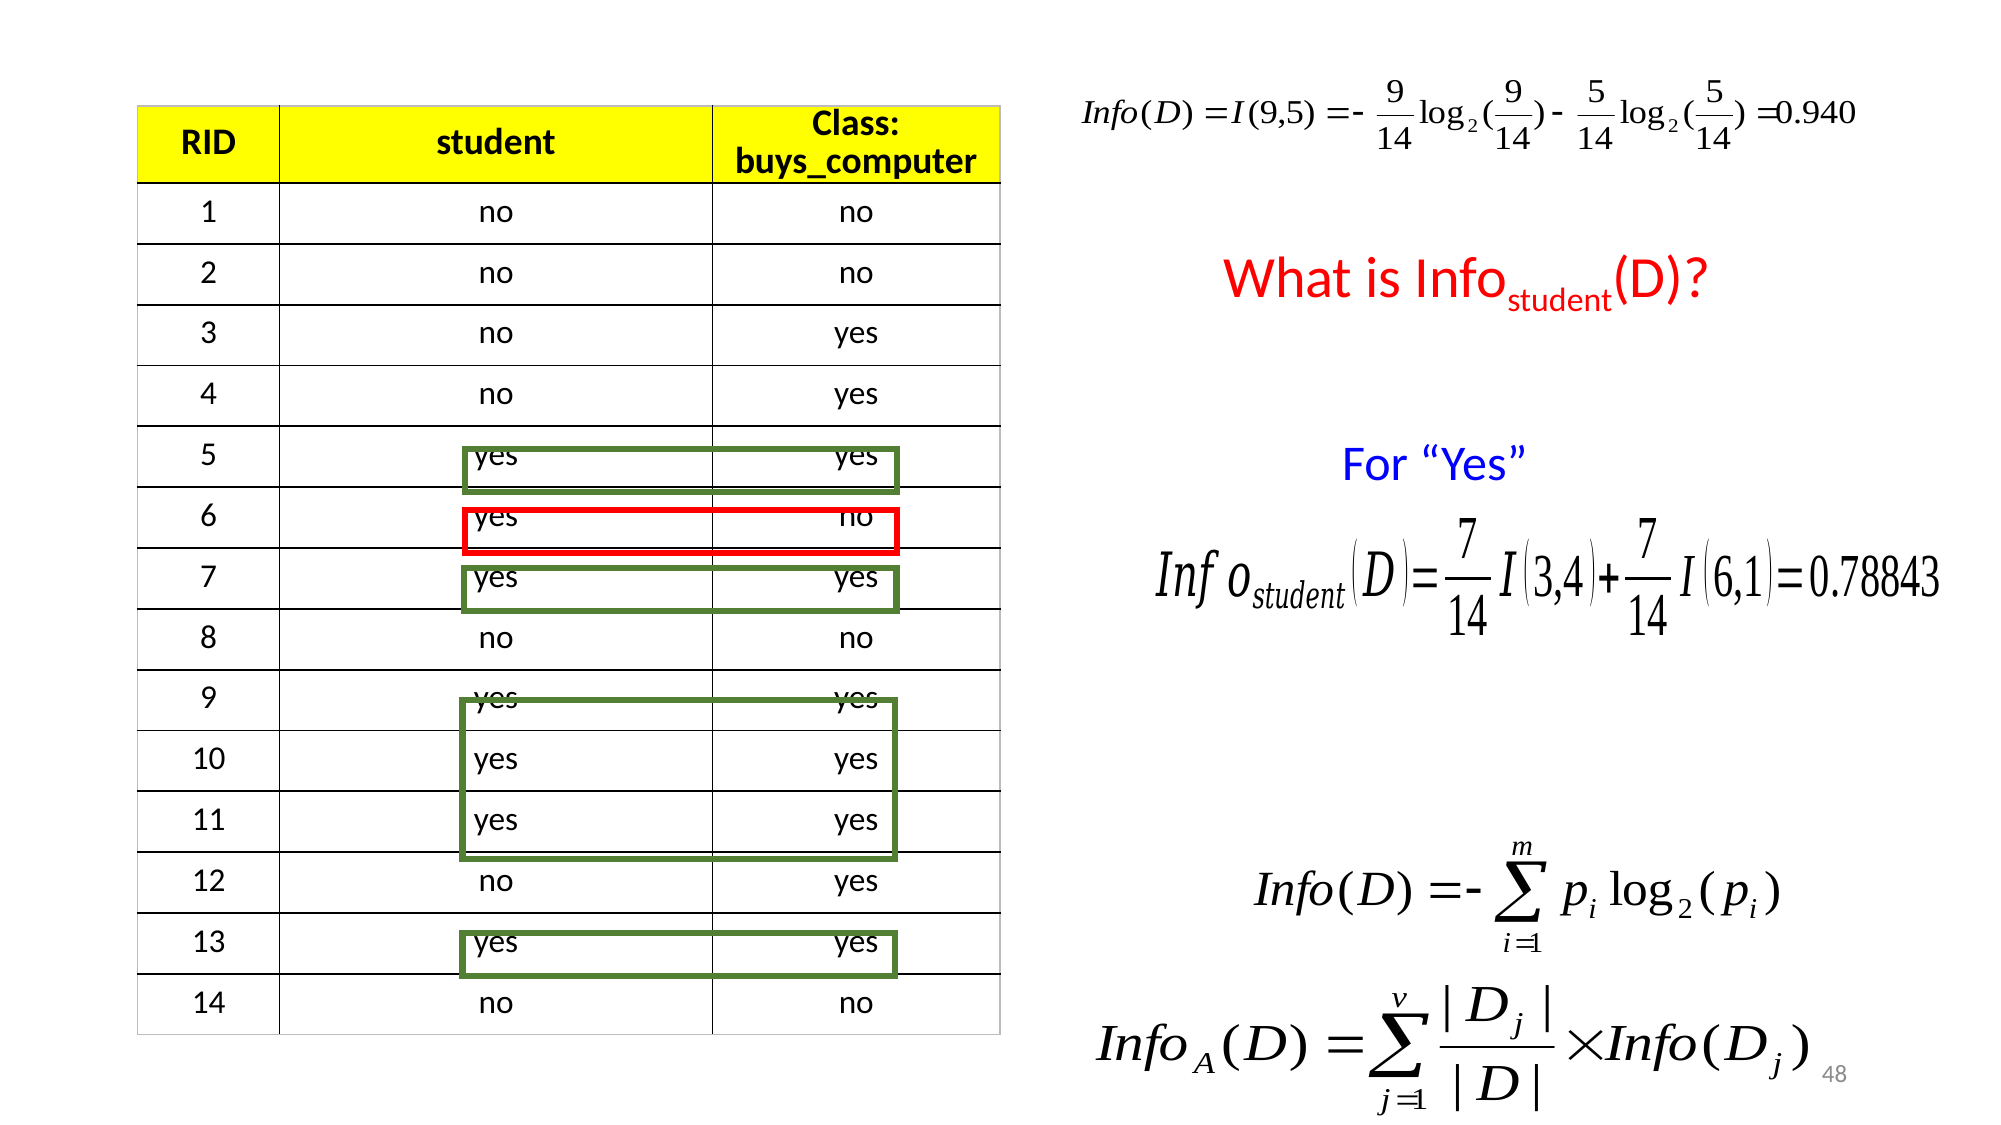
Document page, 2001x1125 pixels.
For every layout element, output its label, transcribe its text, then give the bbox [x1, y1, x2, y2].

text_box [461, 699, 896, 860]
table_cell yes [713, 427, 999, 486]
table_cell yes [280, 549, 712, 608]
table_cell no [280, 975, 712, 1034]
table_cell yes [713, 914, 999, 973]
table_cell 3 [138, 306, 279, 365]
table_cell 13 [138, 914, 279, 973]
table_cell yes [280, 427, 712, 486]
table_cell yes [713, 549, 999, 608]
table_cell no [713, 610, 999, 669]
table_cell no [280, 245, 712, 304]
table_cell 2 [138, 245, 279, 304]
table_cell no [713, 184, 999, 243]
table_header Class: buys_computer [713, 107, 999, 182]
table_cell yes [280, 671, 712, 730]
table_cell no [713, 488, 999, 547]
table_cell yes [713, 366, 999, 425]
text_box What is Infostudent(D)? [1208, 231, 1825, 326]
table_cell yes [896, 792, 999, 851]
table_cell no [280, 610, 712, 669]
table_cell 7 [138, 549, 279, 608]
table_cell 8 [138, 610, 279, 669]
text_box [463, 567, 897, 612]
table_cell 4 [138, 366, 279, 425]
table_cell yes [713, 671, 999, 730]
table_cell 9 [138, 671, 279, 730]
table_cell 12 [138, 853, 279, 912]
text_box [464, 448, 898, 493]
table_cell no [713, 245, 999, 304]
text_box [464, 509, 898, 554]
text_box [1244, 823, 1789, 964]
table_cell yes [713, 306, 999, 365]
table_cell 11 [138, 792, 279, 851]
text_box For “Yes” [1327, 422, 1577, 498]
table_cell yes [713, 853, 999, 912]
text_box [1074, 71, 1863, 157]
table_header student [280, 107, 712, 182]
table_cell no [280, 184, 712, 243]
table_cell yes [280, 488, 712, 547]
table_cell yes [896, 731, 999, 790]
table_cell 10 [138, 731, 279, 790]
table_cell 5 [138, 427, 279, 486]
table_cell no [280, 306, 712, 365]
table_cell 14 [138, 975, 279, 1034]
table_cell no [280, 853, 712, 912]
table_cell no [713, 975, 999, 1034]
table_cell 6 [138, 488, 279, 547]
table_cell 1 [138, 184, 279, 243]
table_cell yes [280, 731, 461, 790]
table_cell no [280, 366, 712, 425]
table_cell yes [280, 792, 461, 851]
table_cell yes [280, 914, 712, 973]
text_box [461, 932, 896, 977]
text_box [1084, 969, 1823, 1125]
table_header RID [138, 107, 279, 182]
slide_number 48 [1823, 1042, 1863, 1103]
